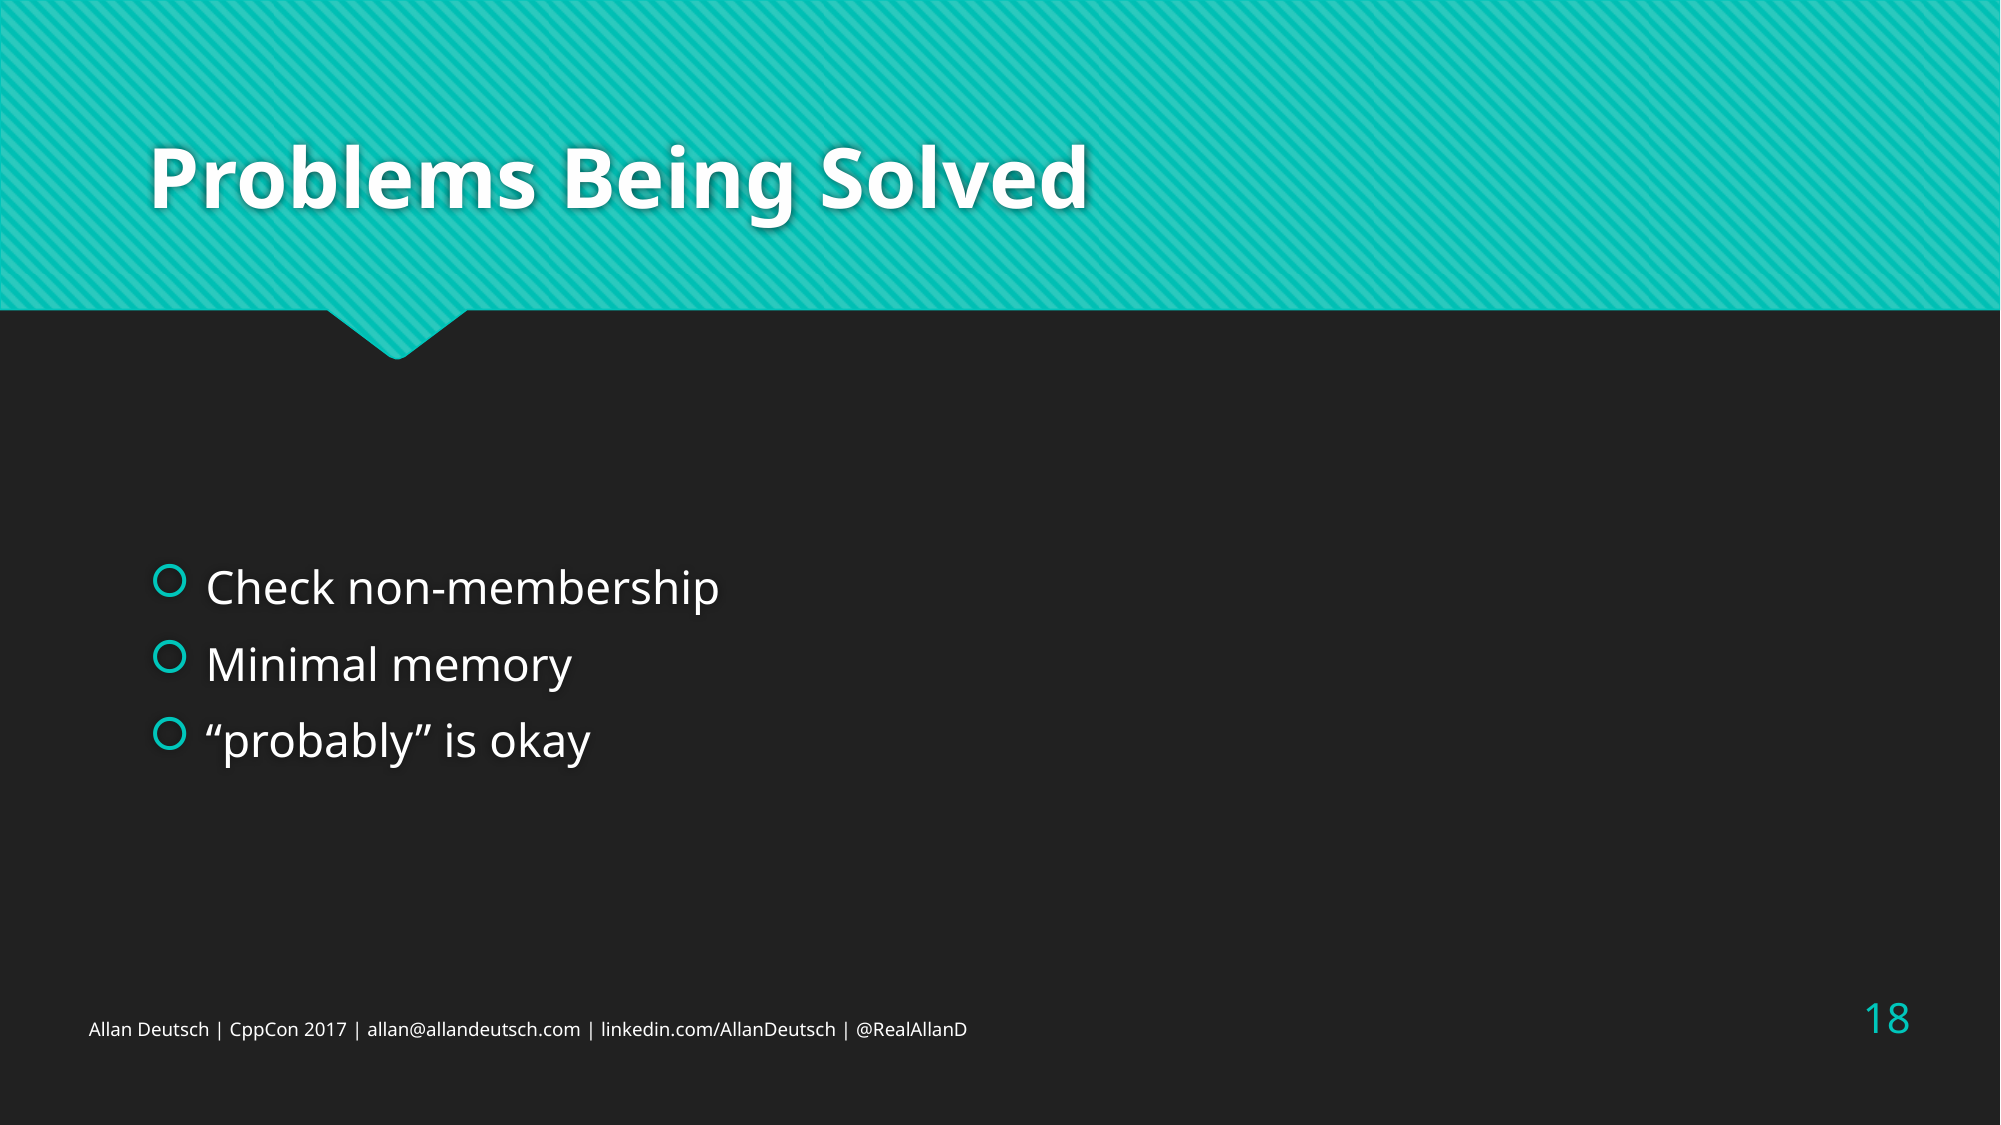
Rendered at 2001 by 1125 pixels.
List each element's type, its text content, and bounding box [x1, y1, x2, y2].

list Check non-membership Minimal memory “probably” is okay [134, 364, 1866, 962]
slide_number 18 [1751, 970, 1926, 1051]
title Problems Being Solved [132, 73, 1868, 233]
footer Allan Deutsch | CppCon 2017 | allan@allandeutsch.com | linkedin.com/AllanDeutsch | @RealAllanD [74, 991, 1493, 1051]
